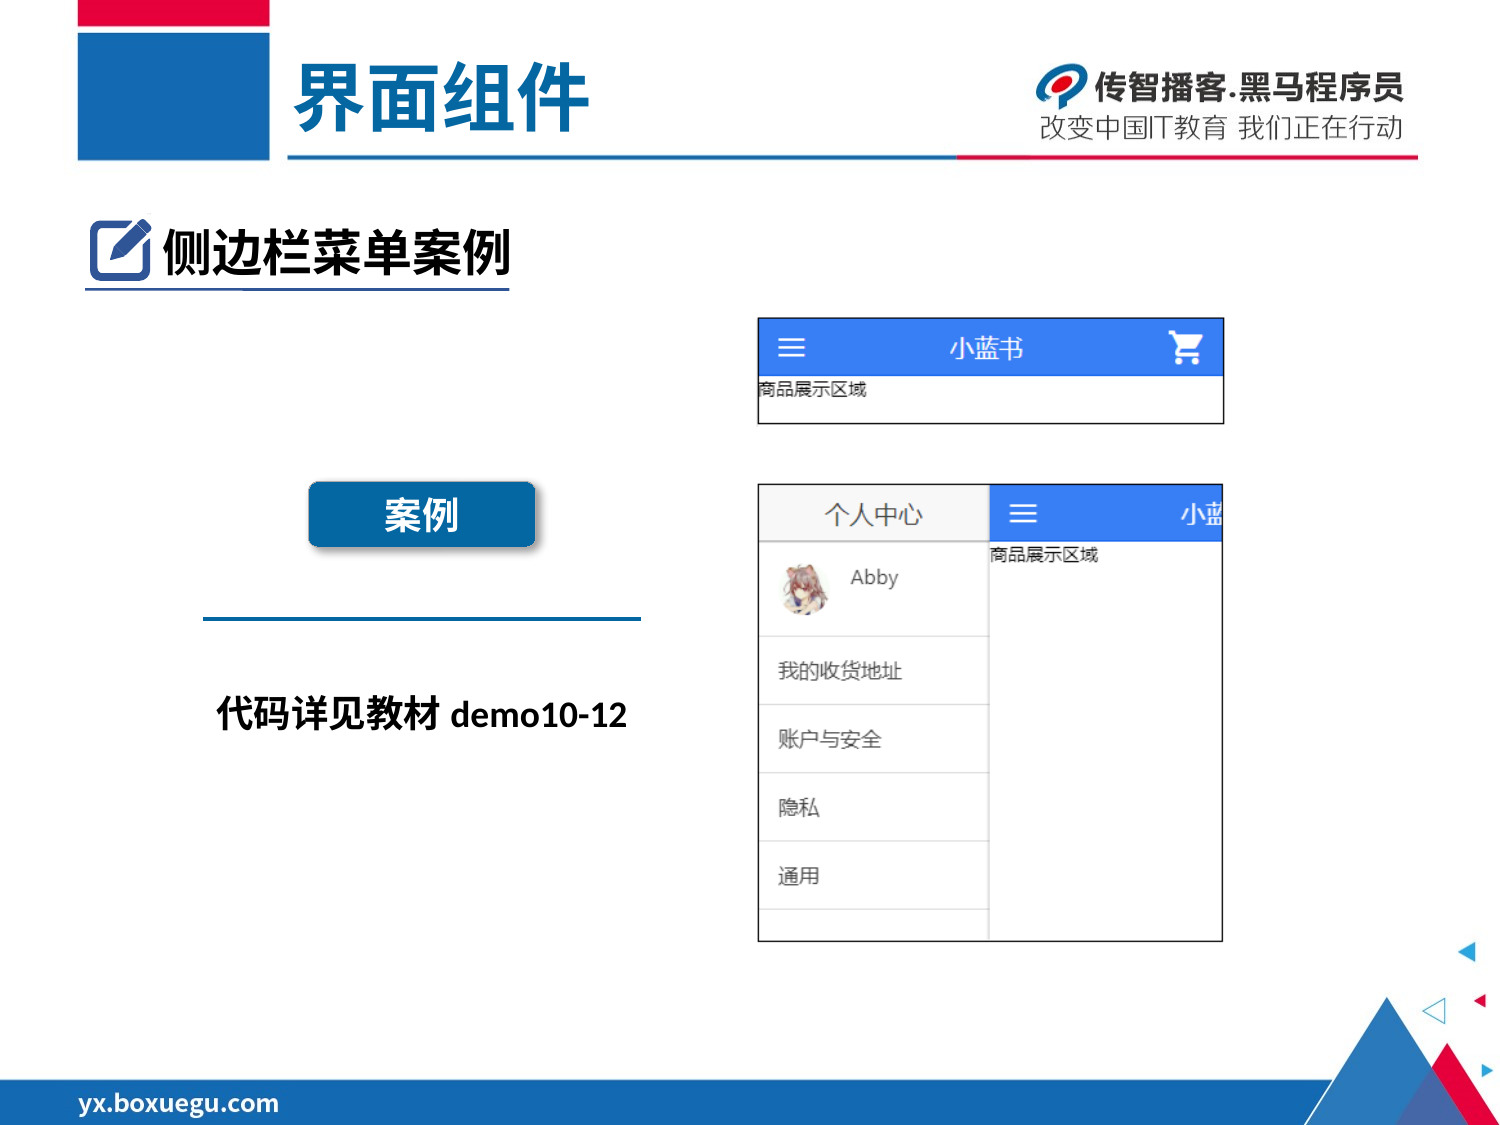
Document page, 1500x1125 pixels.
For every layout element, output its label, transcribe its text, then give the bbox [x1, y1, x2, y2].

text_box 案例 [308, 481, 536, 548]
text_box 界面组件 [55, 41, 829, 162]
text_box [85, 213, 963, 290]
text_box 代码详见教材demo10-12 [201, 682, 643, 743]
picture [0, 0, 1500, 1125]
